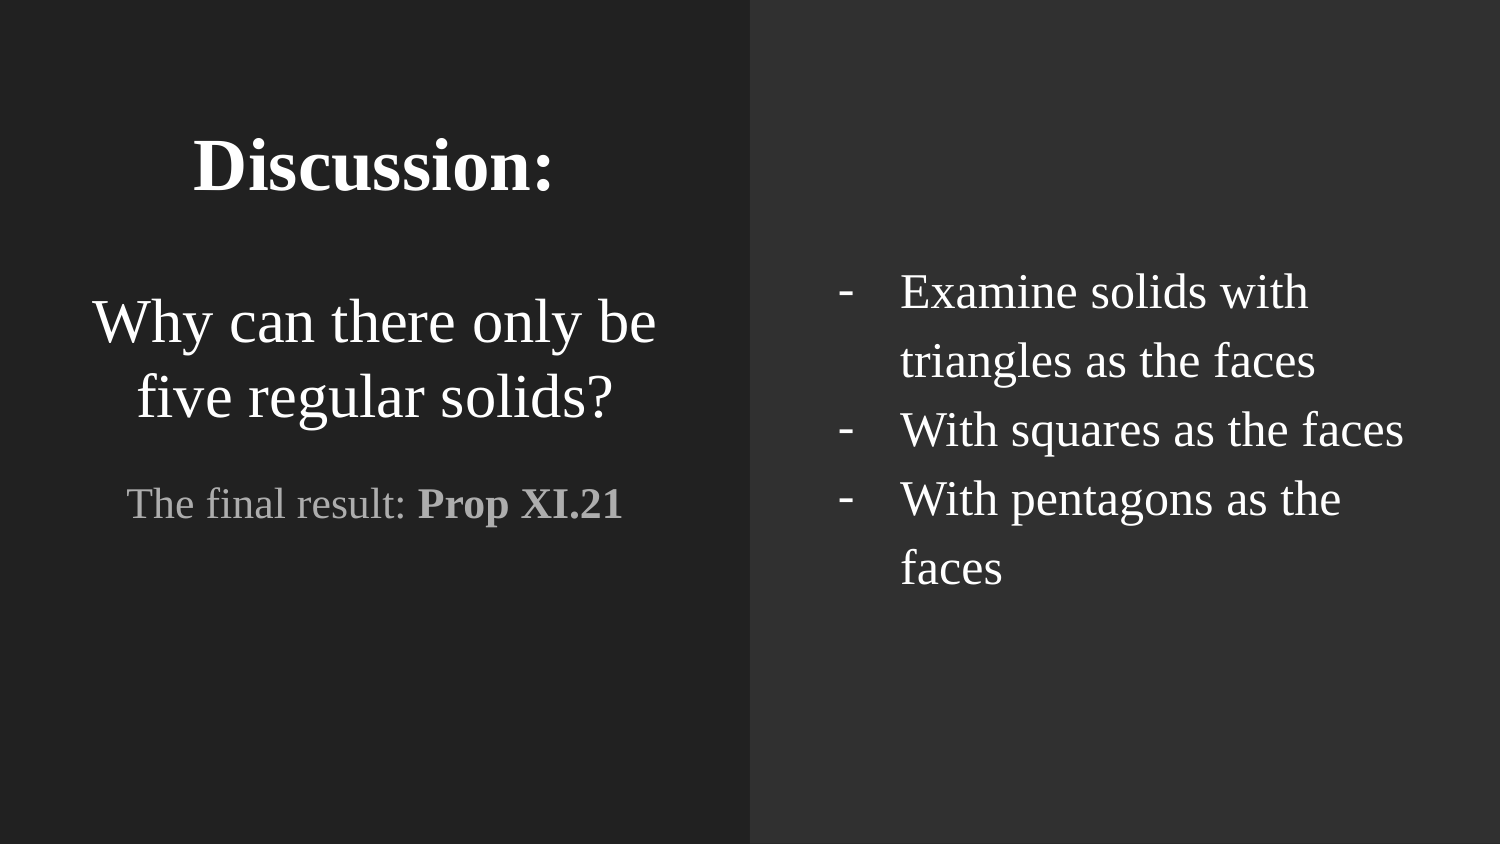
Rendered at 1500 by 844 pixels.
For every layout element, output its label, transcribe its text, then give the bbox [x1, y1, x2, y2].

subtitle The final result: Prop XI.21 [43, 459, 708, 663]
title Discussion: Why can there only be five regular solids? [43, 202, 708, 446]
list Examine solids with triangles as the faces With squares as the faces With pentagons as the faces [810, 118, 1440, 725]
